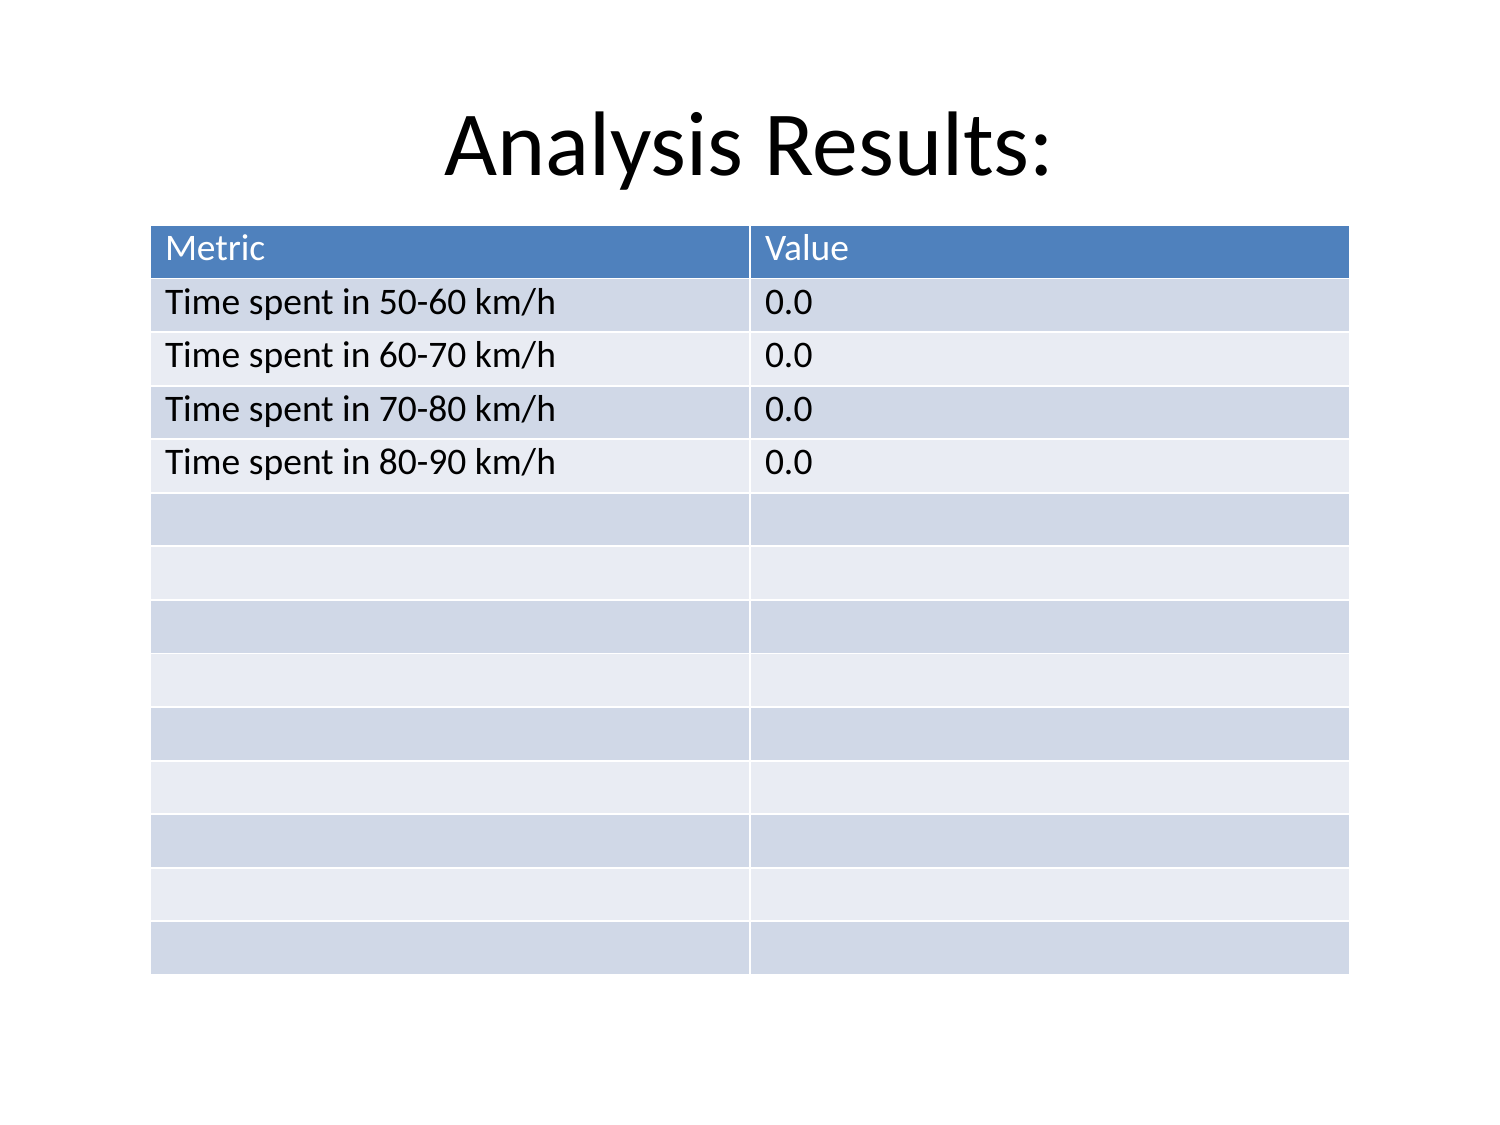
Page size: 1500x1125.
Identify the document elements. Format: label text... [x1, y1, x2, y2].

table_cell [151, 494, 749, 545]
table_cell Time spent in 50-60 km/h [151, 279, 749, 331]
table_cell [751, 494, 1349, 545]
table_cell [751, 708, 1349, 760]
table_cell [151, 547, 749, 599]
table_cell 0.0 [751, 440, 1349, 492]
table_cell [151, 762, 749, 813]
table_header Metric [151, 226, 749, 278]
table_cell [151, 815, 749, 867]
table_cell [151, 708, 749, 760]
table_cell [151, 654, 749, 706]
table_header Value [751, 226, 1349, 278]
table_cell 0.0 [751, 279, 1349, 331]
table_cell [151, 869, 749, 920]
table_cell [751, 869, 1349, 920]
table_cell [151, 922, 749, 974]
table_cell [751, 762, 1349, 813]
table_cell Time spent in 80-90 km/h [151, 440, 749, 492]
table_cell 0.0 [751, 387, 1349, 438]
table_cell Time spent in 70-80 km/h [151, 387, 749, 438]
table_cell [751, 601, 1349, 653]
table_cell [751, 815, 1349, 867]
table_cell [151, 601, 749, 653]
title Analysis Results: [75, 45, 1425, 233]
table_cell 0.0 [751, 333, 1349, 385]
table_cell [751, 922, 1349, 974]
table_cell [751, 547, 1349, 599]
table_cell Time spent in 60-70 km/h [151, 333, 749, 385]
table_cell [751, 654, 1349, 706]
